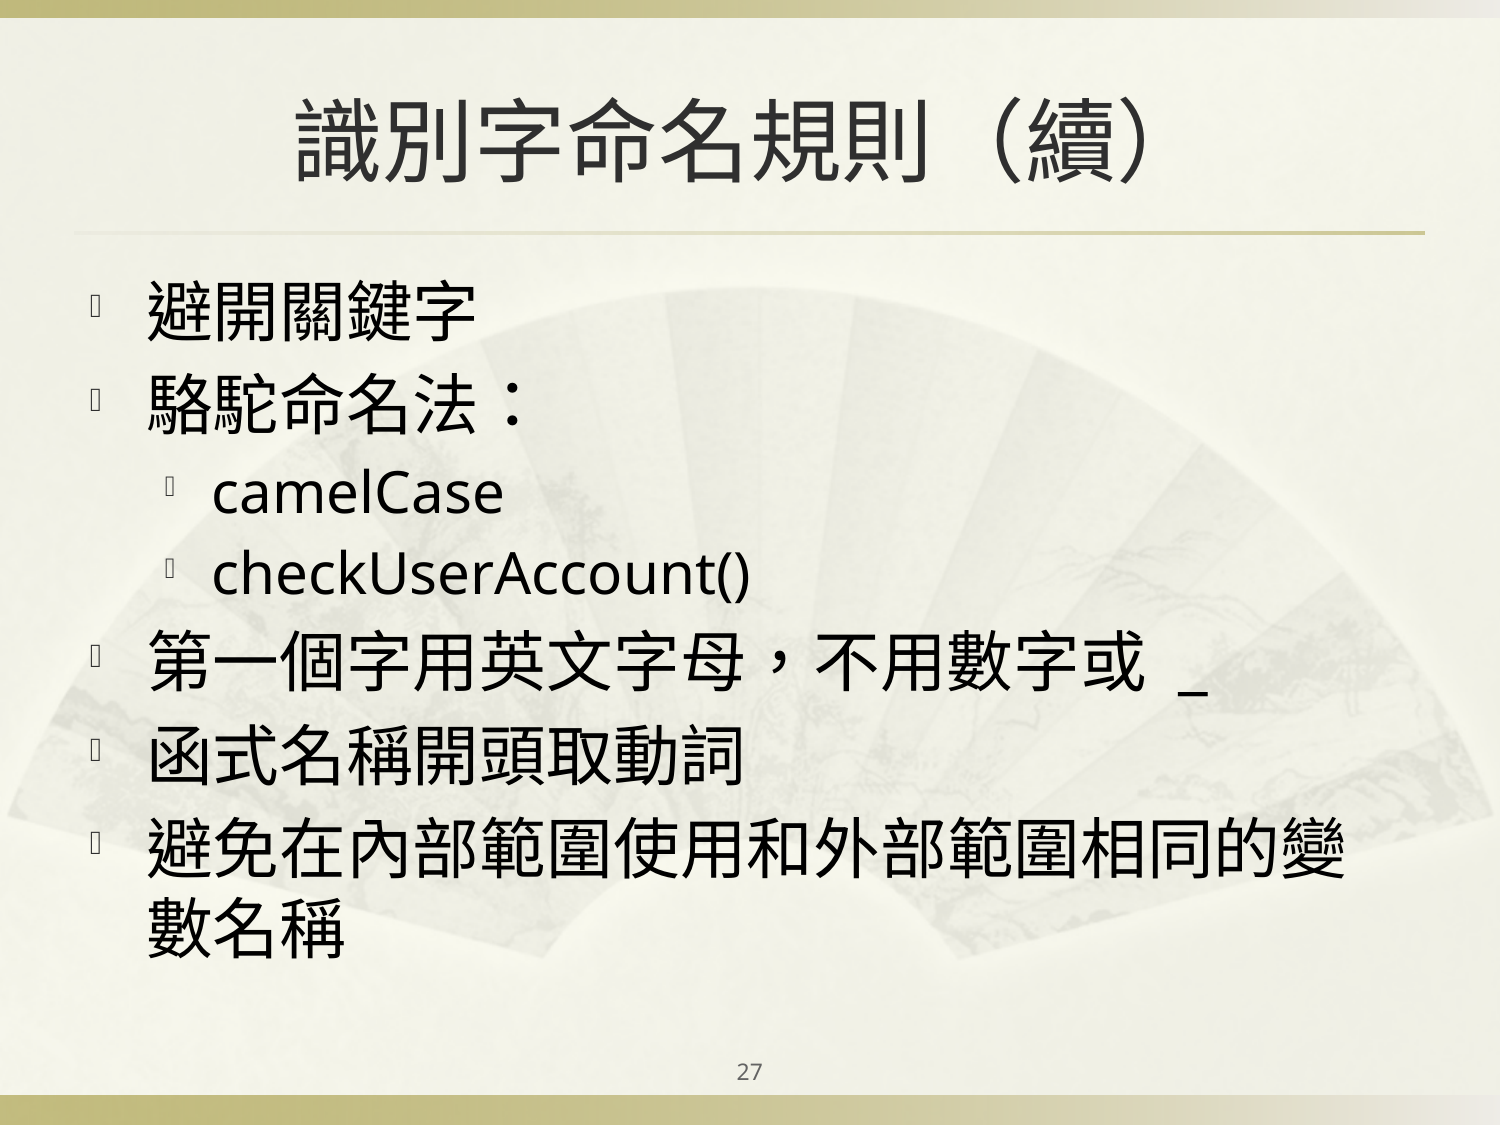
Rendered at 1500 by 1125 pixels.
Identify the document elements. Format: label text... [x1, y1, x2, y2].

list 避開關鍵字 駱駝命名法： camelCase checkUserAccount() 第一個字用英文字母，不用數字或 _ 函式名稱開頭取動詞 避免在內部範圍使用和外部範圍相同的變數名稱 [75, 262, 1425, 1032]
title 識別字命名規則（續） [75, 45, 1425, 233]
slide_number 27 [675, 1050, 825, 1097]
